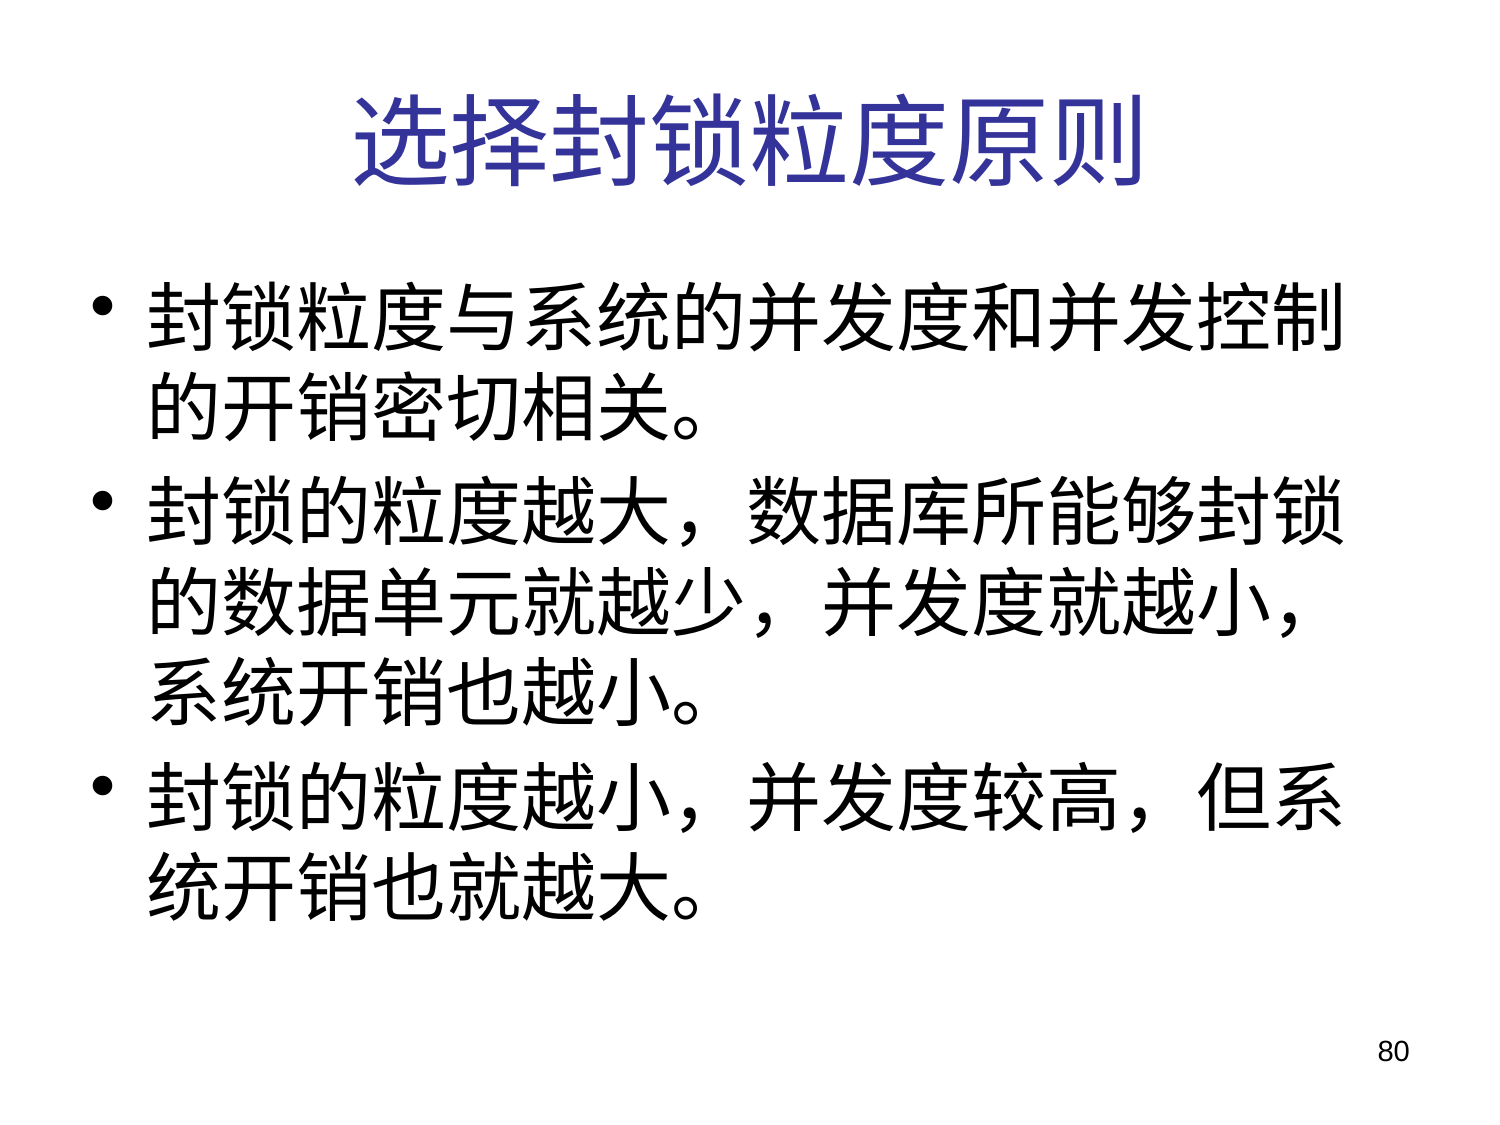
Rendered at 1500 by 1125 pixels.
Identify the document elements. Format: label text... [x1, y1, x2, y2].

list 封锁粒度与系统的并发度和并发控制的开销密切相关。 封锁的粒度越大，数据库所能够封锁的数据单元就越少，并发度就越小，系统开销也越小。 封锁的粒度越小，并发度较高，但系统开销也就越大。 [75, 262, 1425, 1005]
slide_number 80 [1074, 1024, 1426, 1103]
title 选择封锁粒度原则 [75, 45, 1425, 233]
